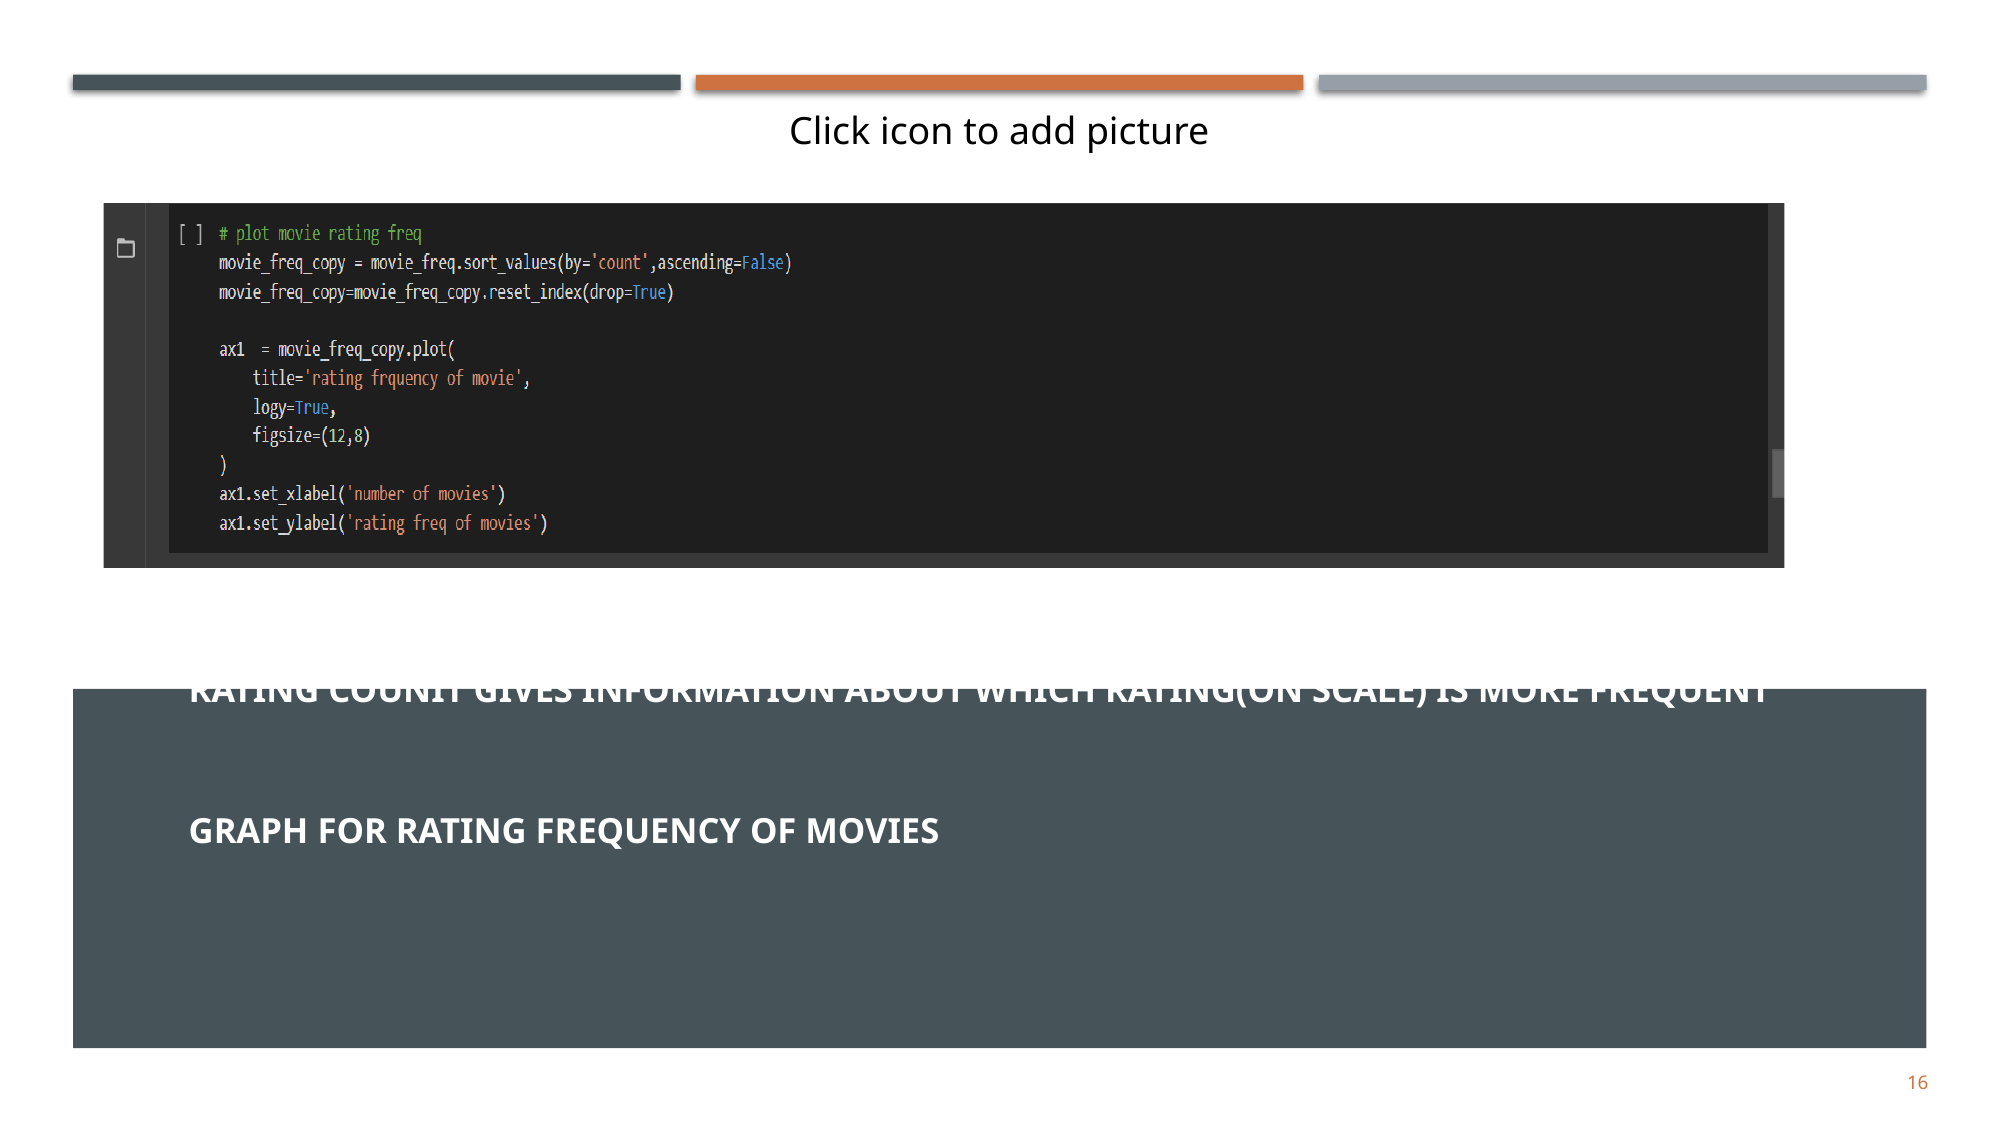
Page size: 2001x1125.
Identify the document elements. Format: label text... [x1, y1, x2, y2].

title RATING COUNIt gives information about which rating(on scale) is more frequent Graph for rating frequency of movies [173, 608, 1802, 862]
picture [71, 98, 1928, 568]
slide_number 16 [1770, 1053, 1944, 1114]
